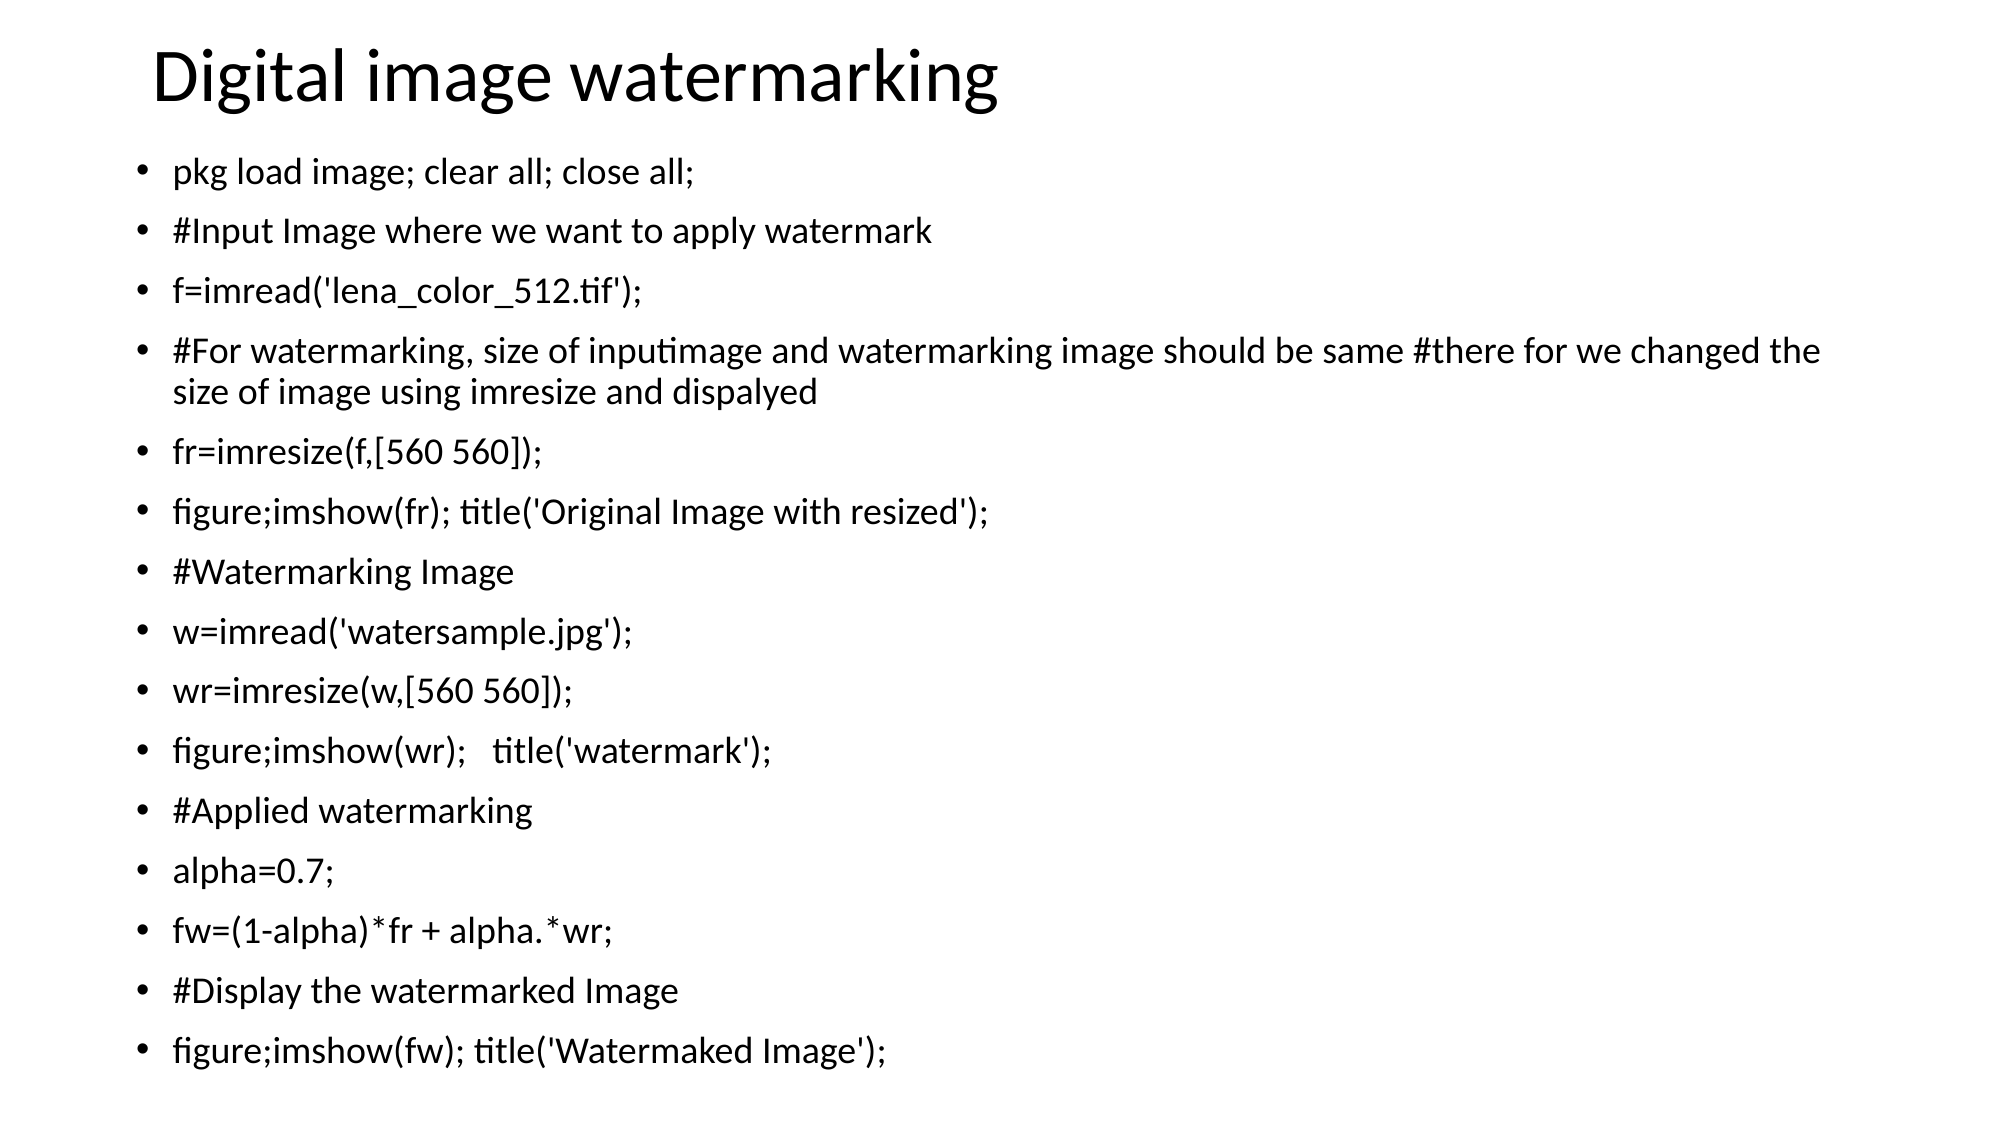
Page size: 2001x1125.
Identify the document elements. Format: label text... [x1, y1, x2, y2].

list pkg load image; clear all; close all; #Input Image where we want to apply watermark f=imread('lena_color_512.tif'); #For watermarking, size of inputimage and watermarking image should be same #there for we changed the size of image using imresize and dispalyed fr=imresize(f,[560 560]); figure;imshow(fr); title('Original Image with resized'); #Watermarking Image w=imread('watersample.jpg'); wr=imresize(w,[560 560]); figure;imshow(wr); title('watermark'); #Applied watermarking alpha=0.7; fw=(1-alpha)*fr + alpha.*wr; #Display the watermarked Image figure;imshow(fw); title('Watermaked Image'); [120, 143, 1863, 1083]
title Digital image watermarking [137, 27, 1863, 126]
